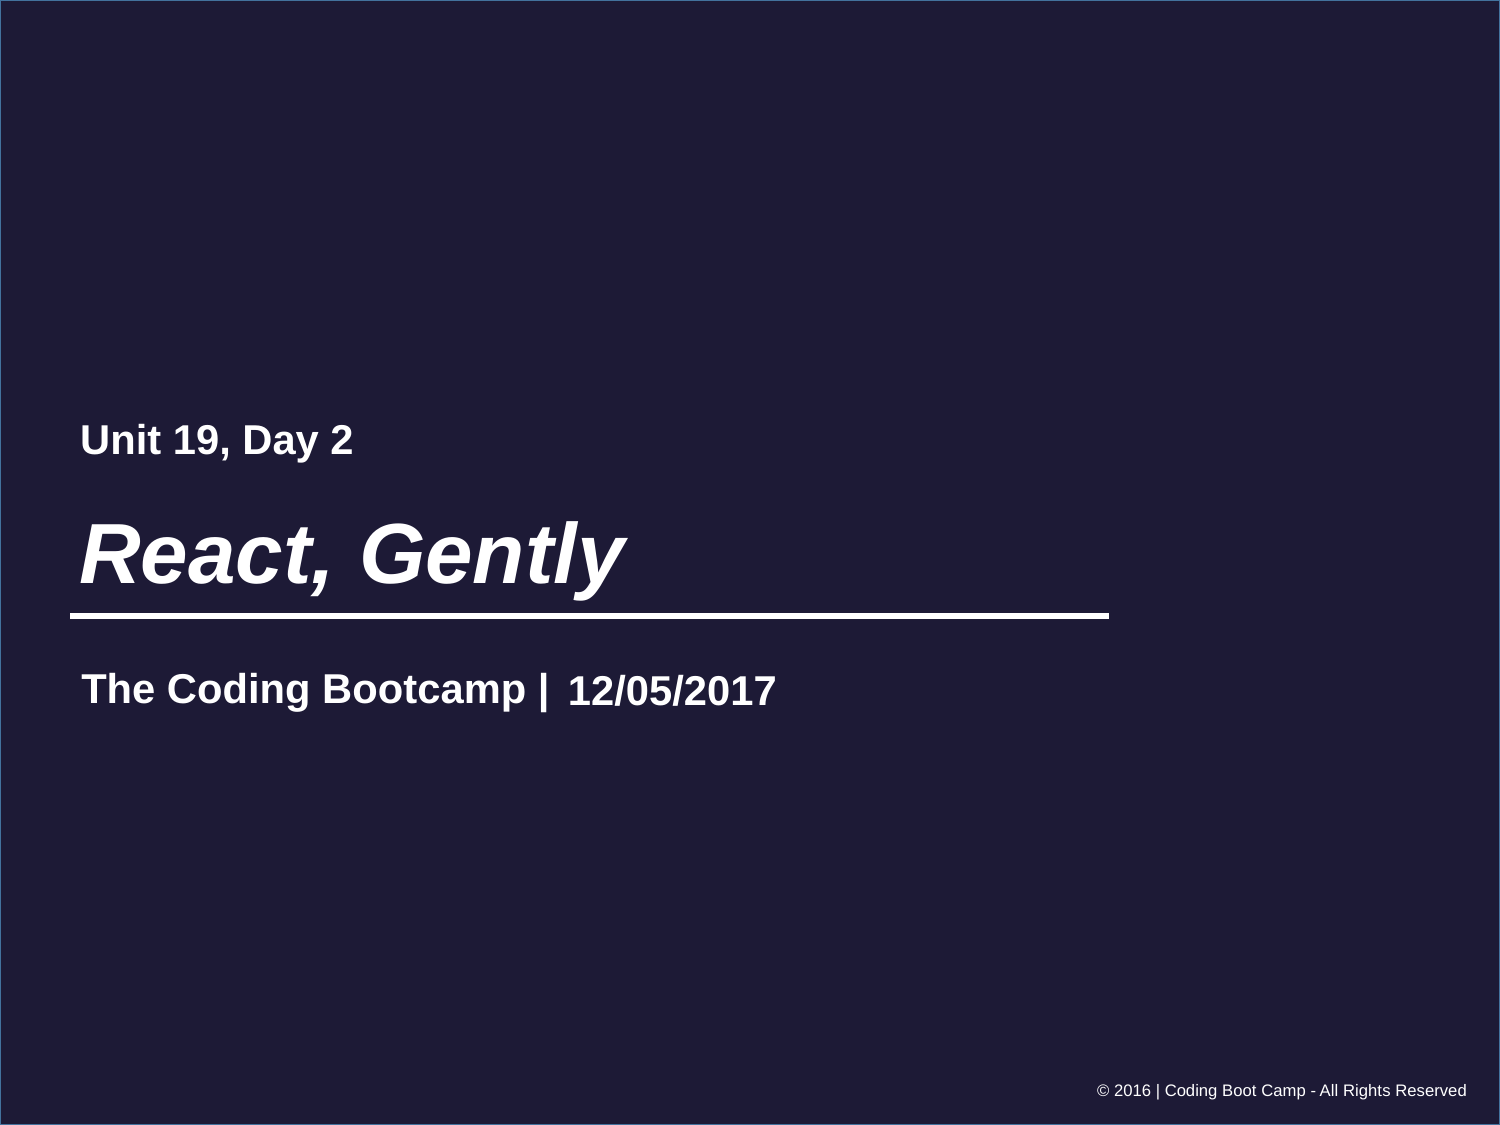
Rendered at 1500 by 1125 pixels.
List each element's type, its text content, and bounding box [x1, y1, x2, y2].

list 12/05/2017 [552, 661, 926, 725]
title React, Gently [64, 484, 1415, 628]
list Unit 19, Day 2 [65, 410, 509, 474]
